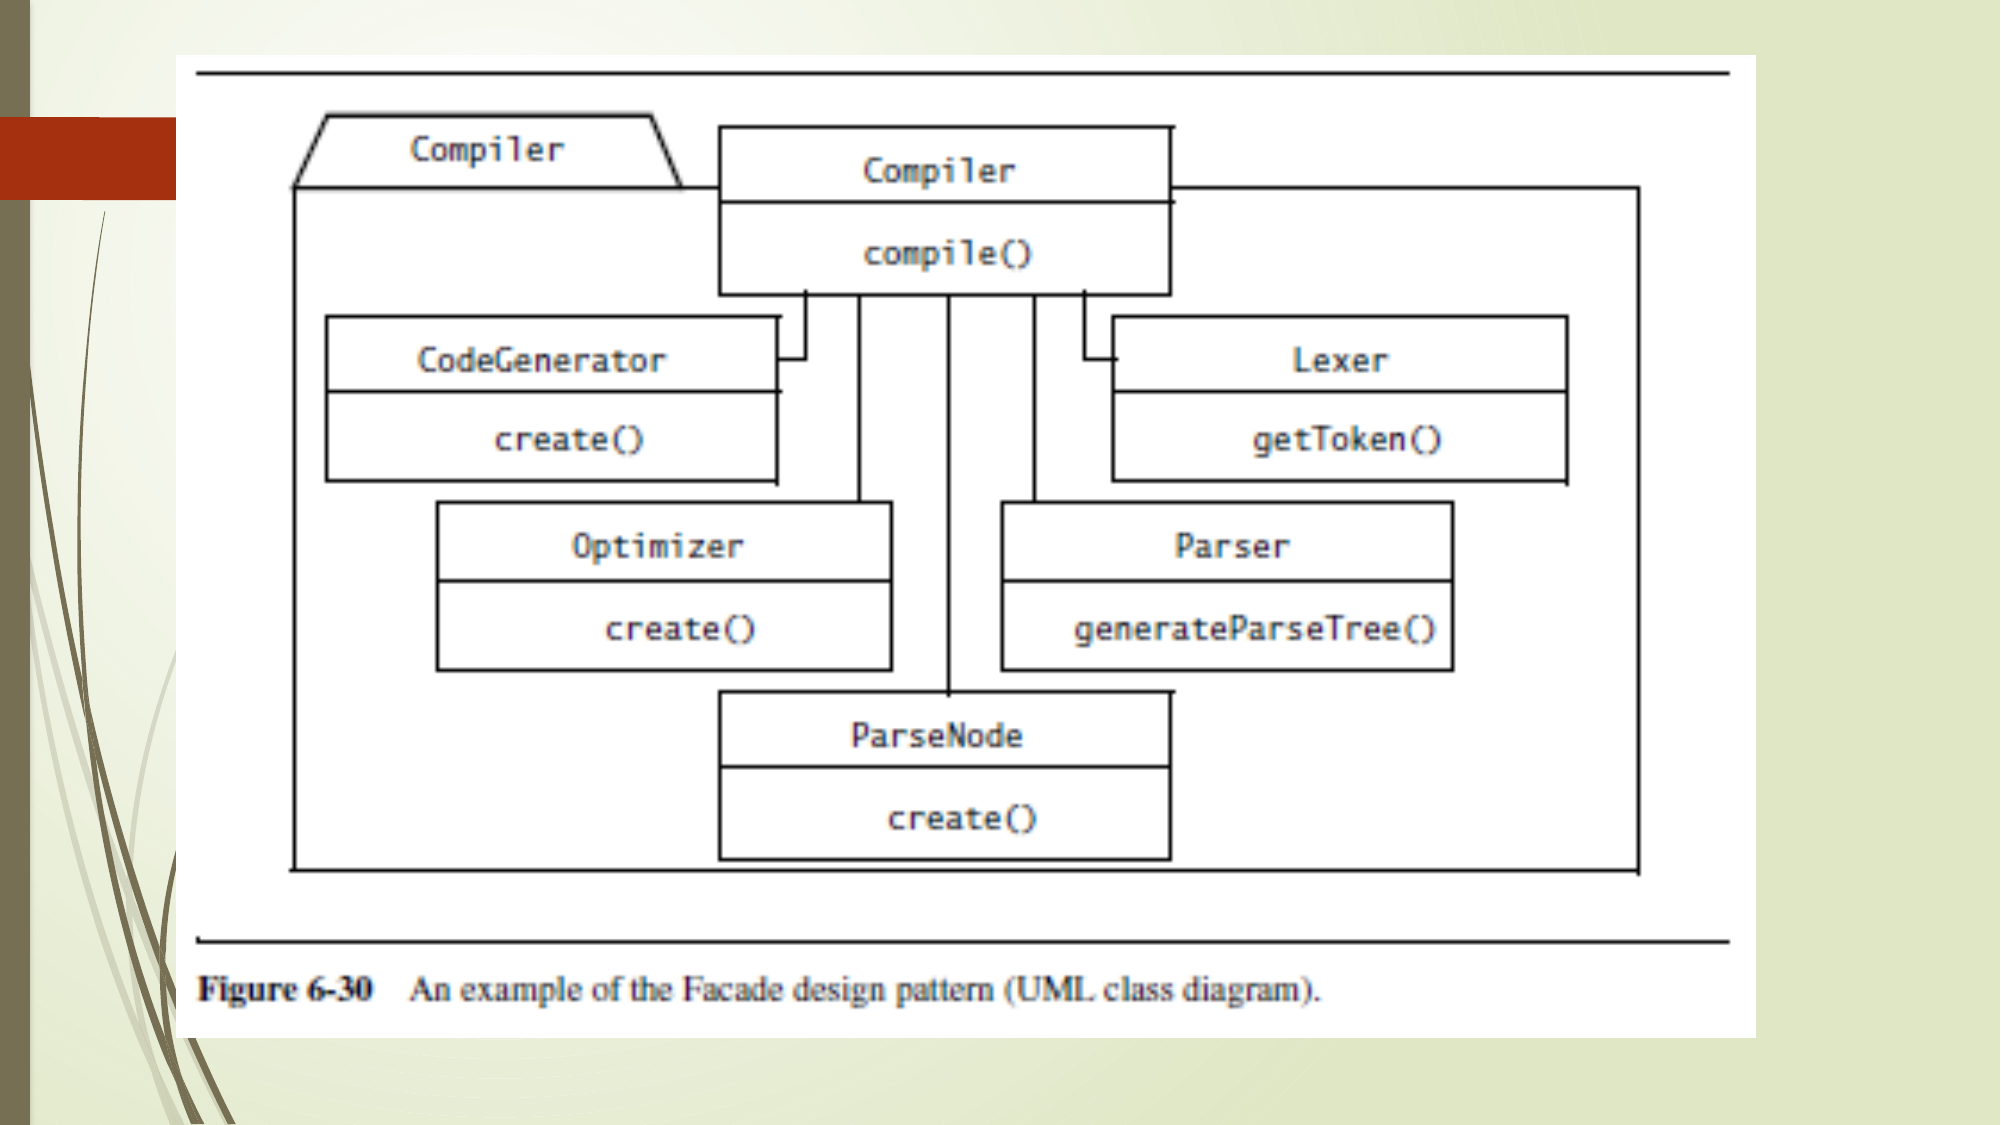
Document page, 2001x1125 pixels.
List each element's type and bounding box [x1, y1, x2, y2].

list [175, 55, 1756, 1039]
